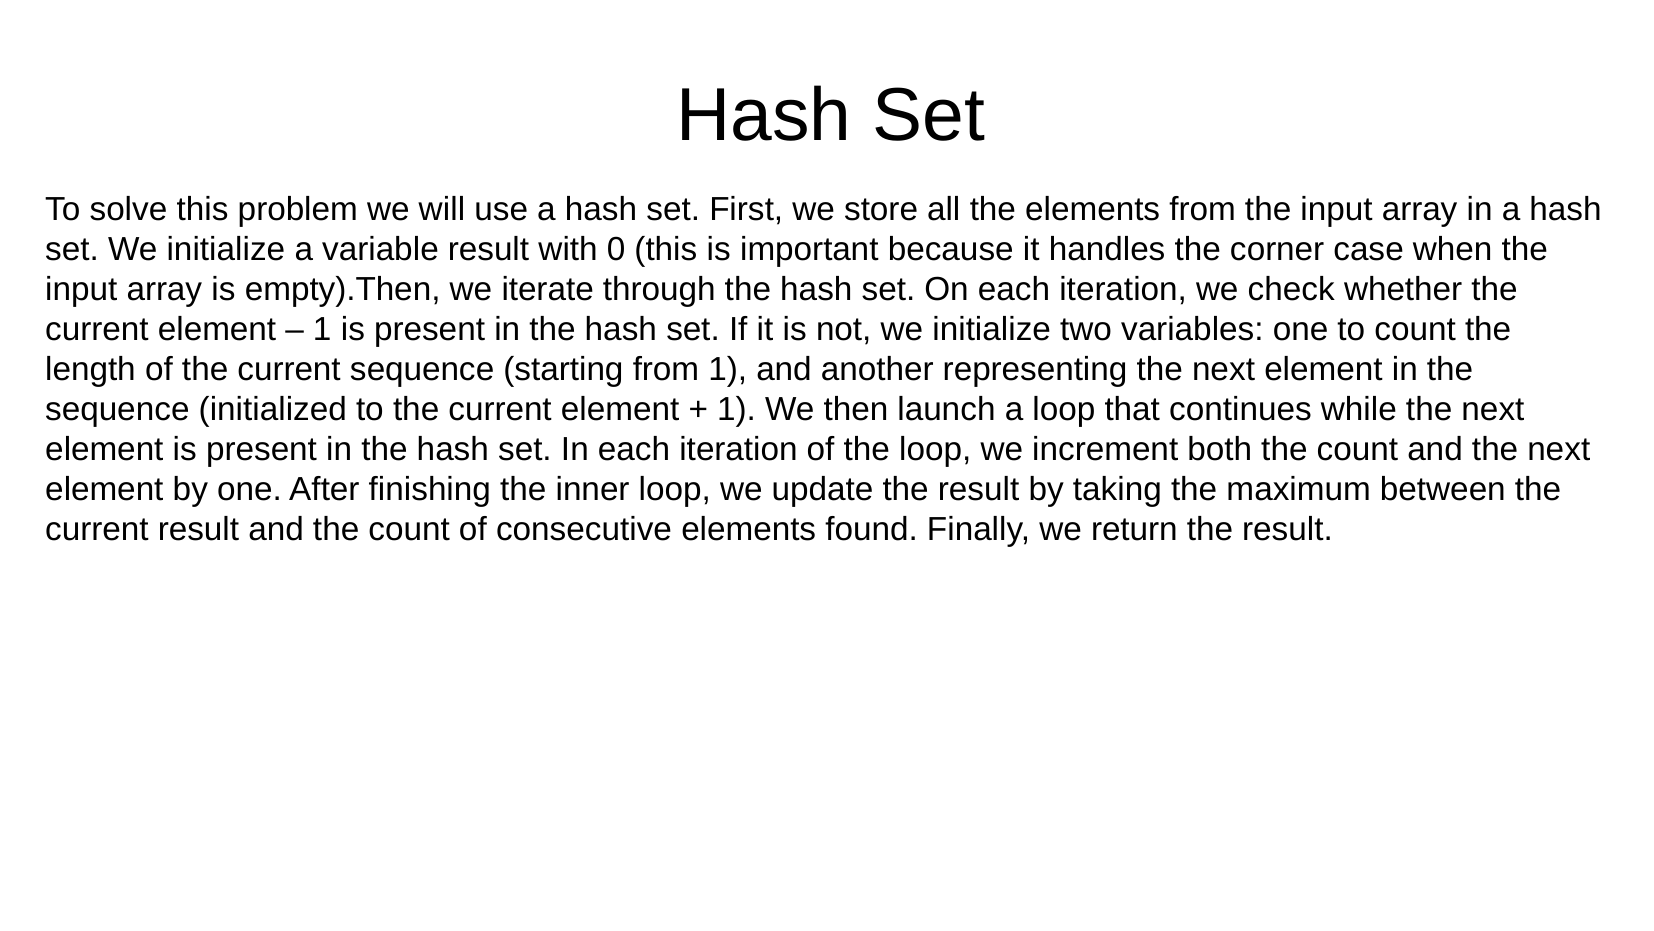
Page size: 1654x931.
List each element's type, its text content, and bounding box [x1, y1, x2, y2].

text_box Hash Set [86, 70, 1575, 150]
text_box To solve this problem we will use a hash set. First, we store all the elements from the input array in a hash set. We initialize a variable result with 0 (this is important because it handles the corner case when the input array is empty).Then, we iterate through the hash set. On each iteration, we check whether the current element – 1 is present in the hash set. If it is not, we initialize two variables: one to count the length of the current sequence (starting from 1), and another representing the next element in the sequence (initialized to the current element + 1). We then launch a loop that continues while the next element is present in the hash set. In each iteration of the loop, we increment both the count and the next element by one. After finishing the inner loop, we update the result by taking the maximum between the current result and the count of consecutive elements found. Finally, we return the result. [30, 180, 1620, 900]
